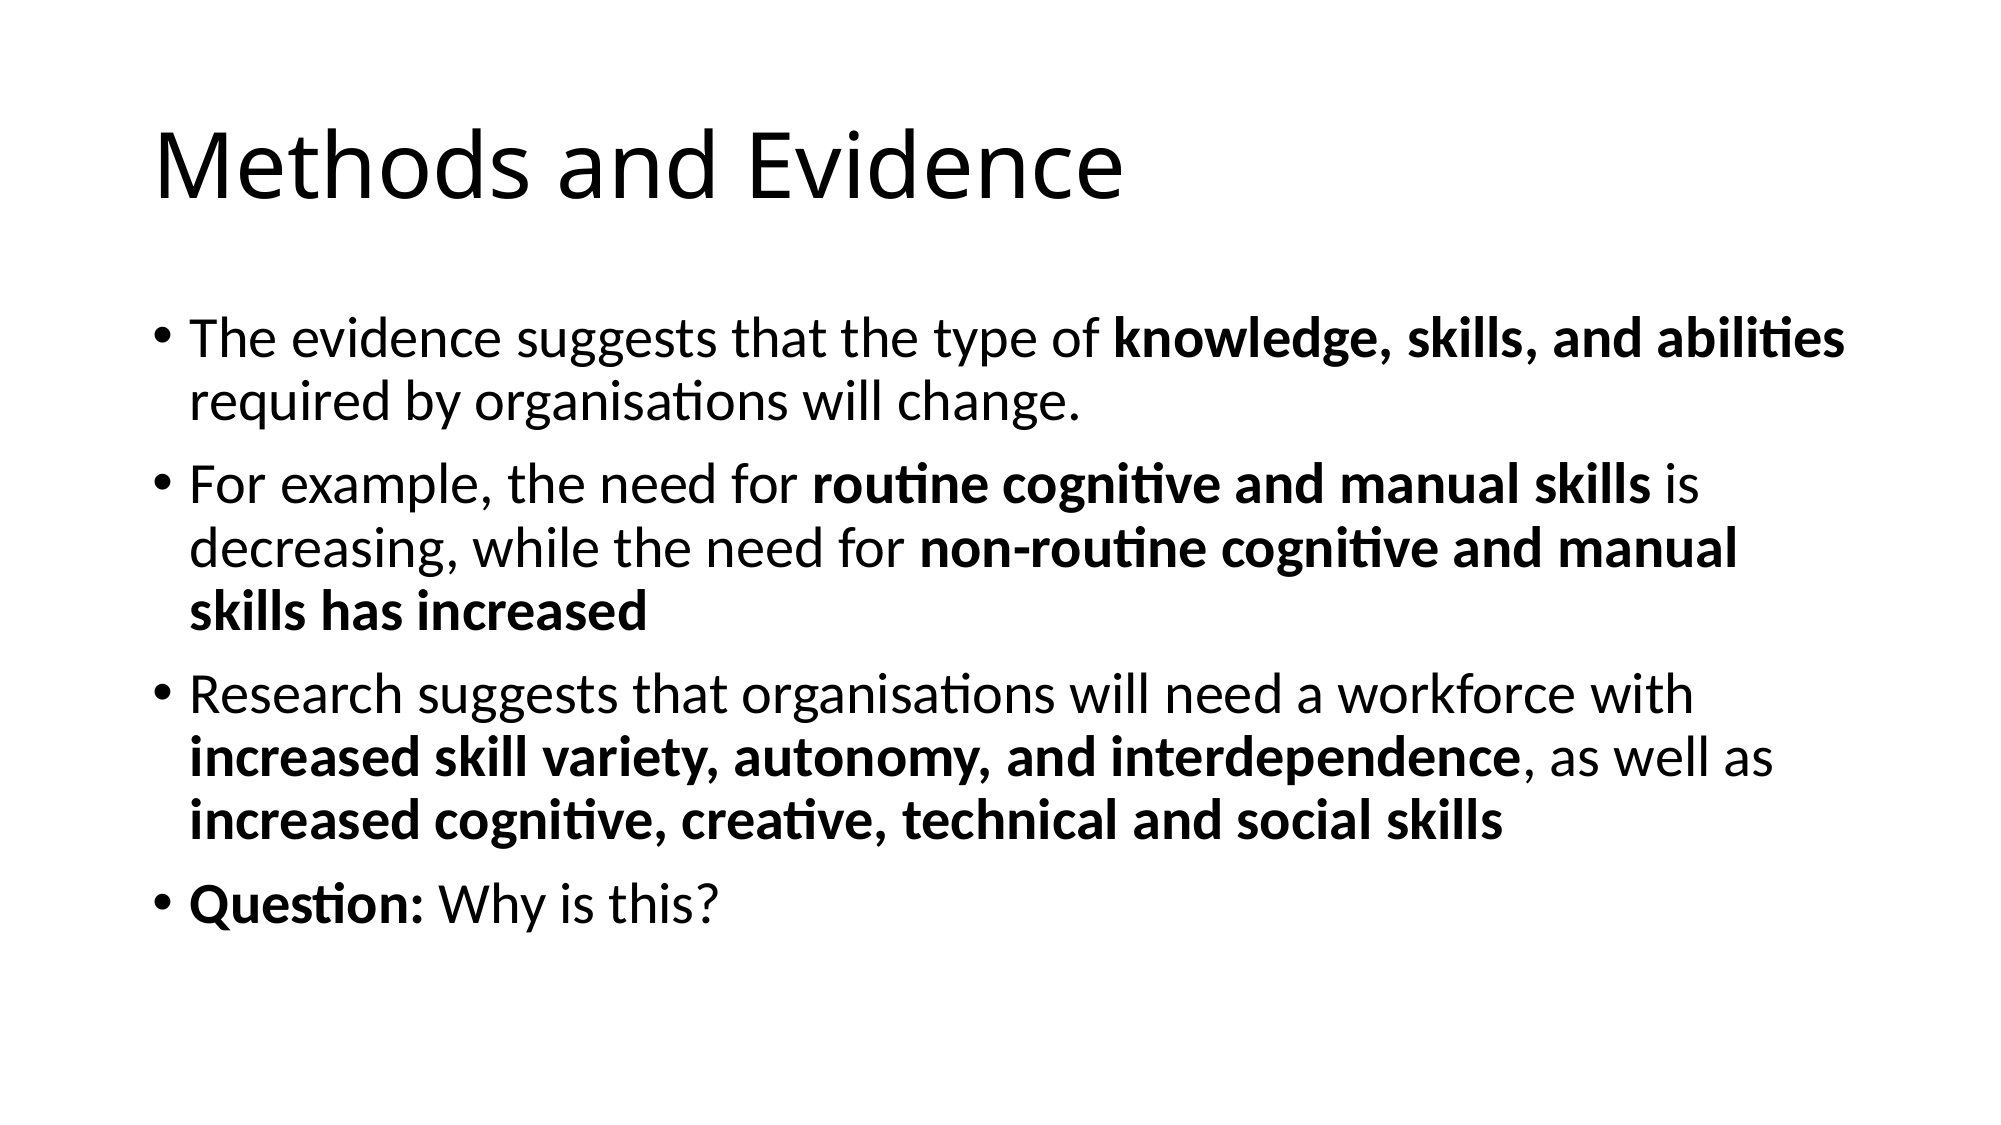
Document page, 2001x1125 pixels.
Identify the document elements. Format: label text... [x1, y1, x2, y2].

list The evidence suggests that the type of knowledge, skills, and abilities required by organisations will change. For example, the need for routine cognitive and manual skills is decreasing, while the need for non-routine cognitive and manual skills has increased Research suggests that organisations will need a workforce with increased skill variety, autonomy, and interdependence, as well as increased cognitive, creative, technical and social skills Question: Why is this? [137, 299, 1863, 1014]
title Methods and Evidence [137, 59, 1863, 278]
